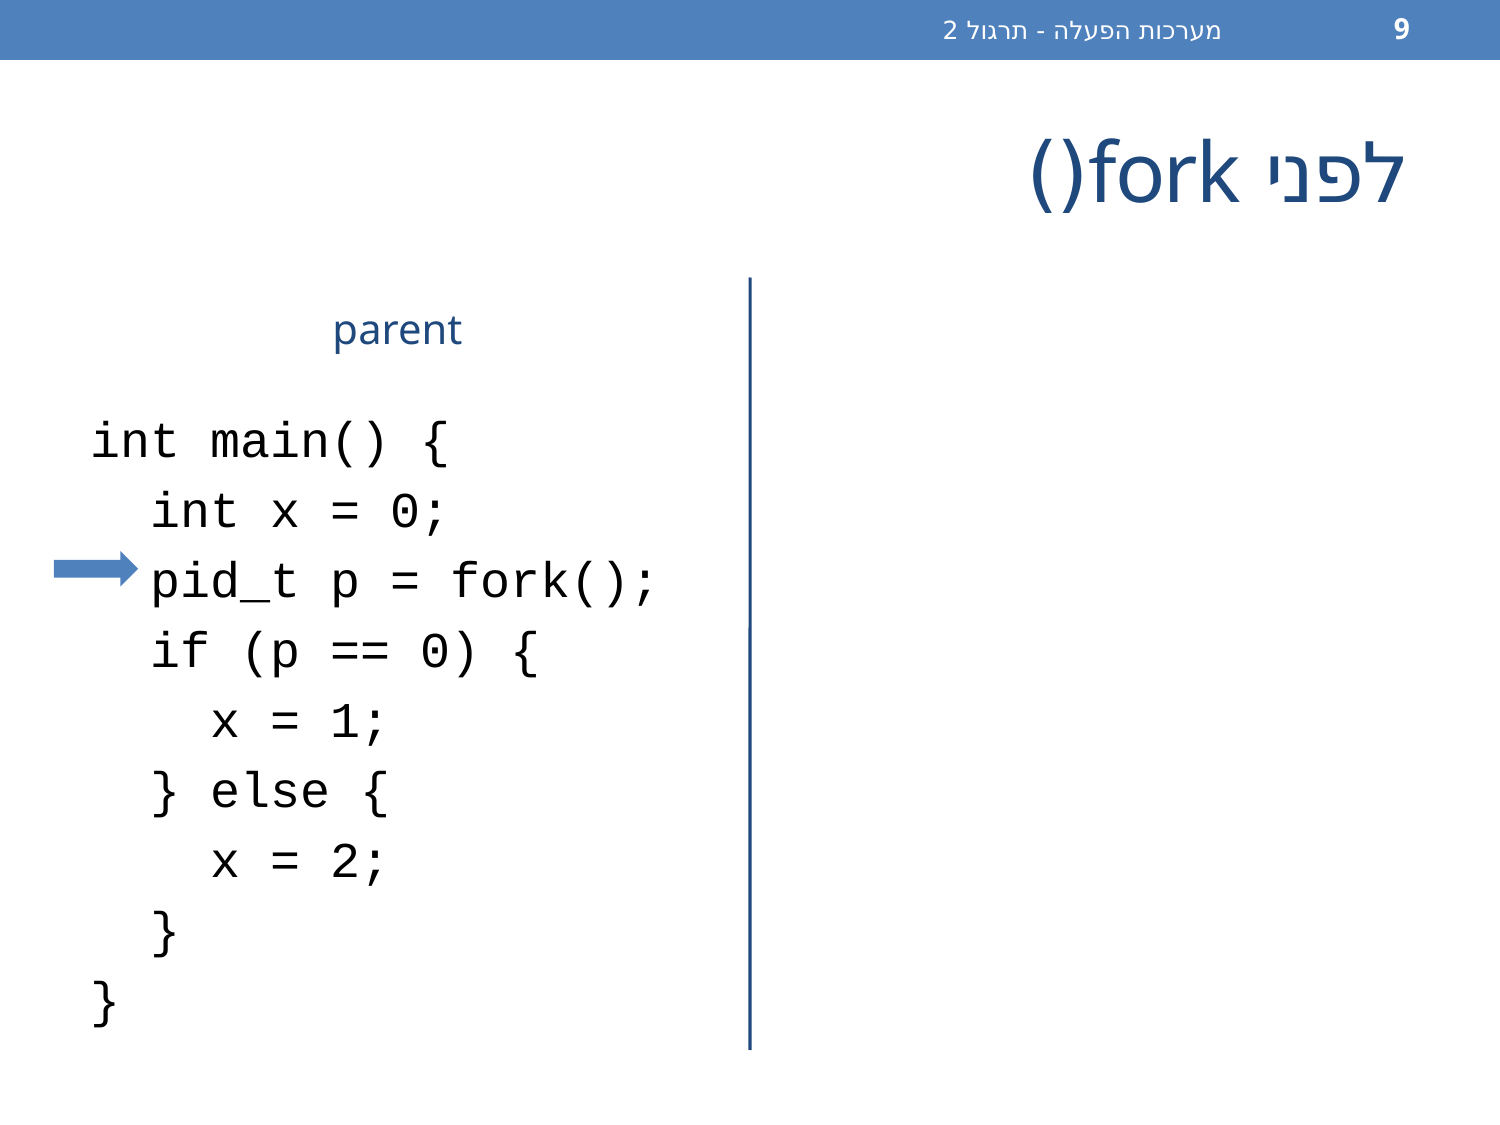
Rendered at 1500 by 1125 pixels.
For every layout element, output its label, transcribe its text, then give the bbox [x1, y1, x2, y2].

list parent [75, 275, 720, 380]
text_box [53, 551, 139, 587]
footer מערכות הפעלה - תרגול 2 [562, 3, 1238, 57]
list int main() { int x = 0; pid_t p = fork(); if (p == 0) { x = 1; } else { x = 2; } } [75, 399, 720, 1049]
slide_number 9 [1250, 3, 1425, 57]
title לפני fork() [75, 87, 1425, 250]
